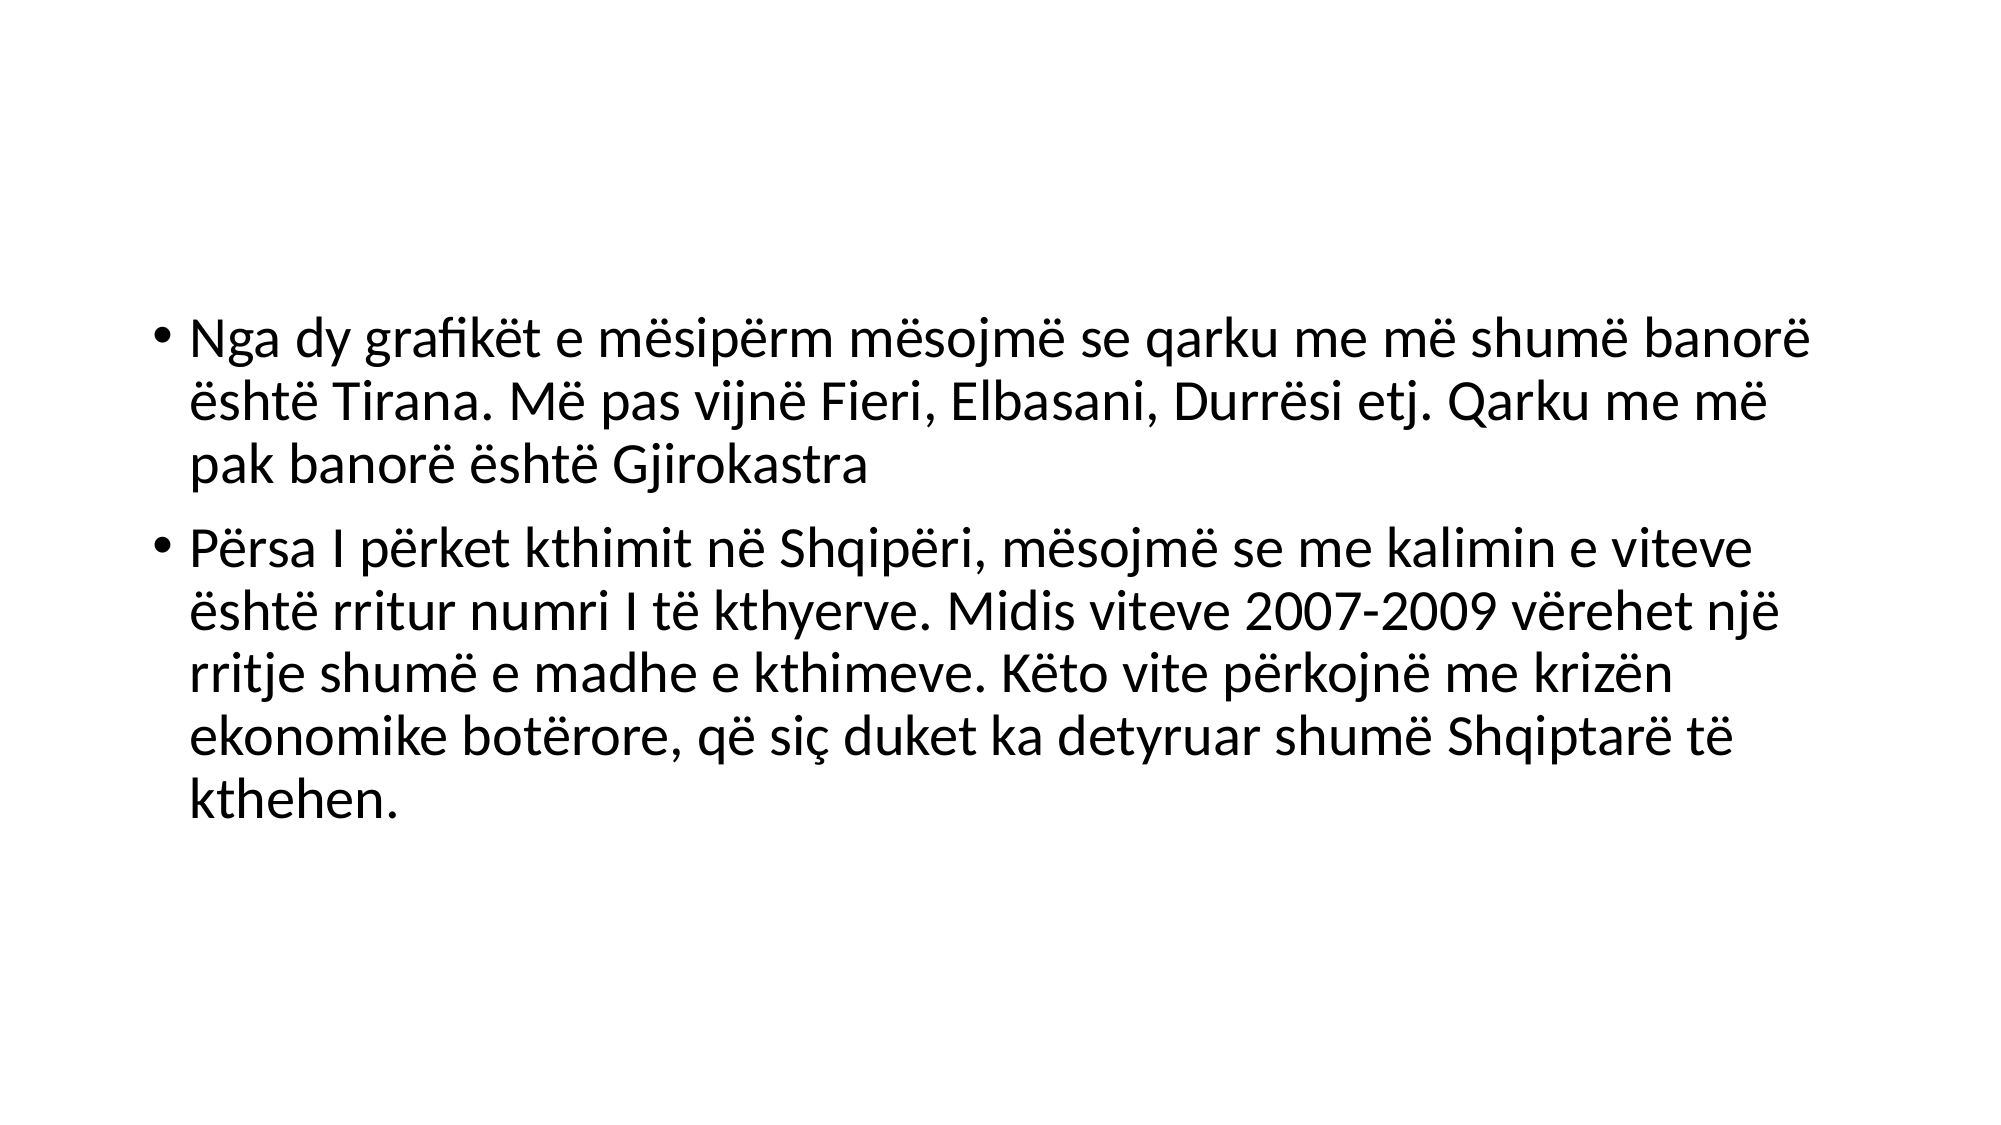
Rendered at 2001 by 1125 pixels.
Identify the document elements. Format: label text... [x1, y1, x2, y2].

list Nga dy grafikët e mësipërm mësojmë se qarku me më shumë banorë është Tirana. Më pas vijnë Fieri, Elbasani, Durrësi etj. Qarku me më pak banorë është Gjirokastra Përsa I përket kthimit në Shqipëri, mësojmë se me kalimin e viteve është rritur numri I të kthyerve. Midis viteve 2007-2009 vërehet një rritje shumë e madhe e kthimeve. Këto vite përkojnë me krizën ekonomike botërore, që siç duket ka detyruar shumë Shqiptarë të kthehen. [137, 299, 1863, 1014]
